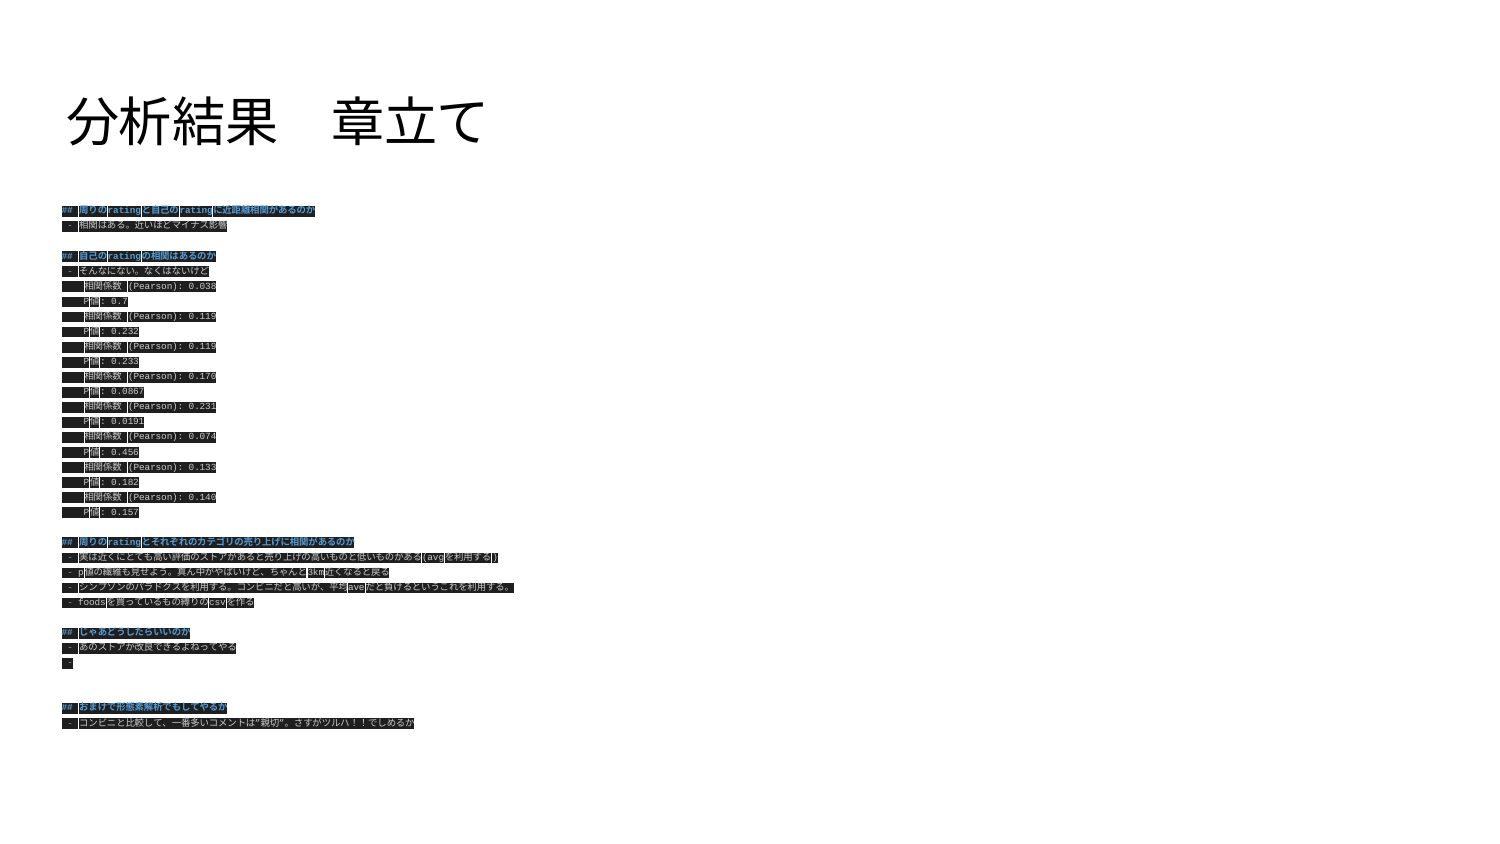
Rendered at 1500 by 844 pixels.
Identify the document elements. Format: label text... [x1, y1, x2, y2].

list ## 周りのratingと自己のratingに近距離相関があるのか - 相関はある。近いほどマイナス影響 ## 自己のratingの相関はあるのか - そんなにない。なくはないけど 相関係数 (Pearson): 0.038 P値: 0.7 相関係数 (Pearson): 0.119 P値: 0.232 相関係数 (Pearson): 0.119 P値: 0.233 相関係数 (Pearson): 0.170 P値: 0.0867 相関係数 (Pearson): 0.231 P値: 0.0191 相関係数 (Pearson): 0.074 P値: 0.456 相関係数 (Pearson): 0.133 P値: 0.182 相関係数 (Pearson): 0.140 P値: 0.157 ## 周りのratingとそれぞれのカテゴリの売り上げに相関があるのか - 実は近くにとても高い評価のストアがあると売り上げの高いものと低いものがある(avgを利用する) - p値の繊維も見せよう。真ん中がやばいけど、ちゃんと3km近くなると戻る - シンプソンのパラドクスを利用する。コンビニだと高いが、平均aveだと負けるというこれを利用する。 - foodsを買っているもの縛りのcsvを作る ## じゃあどうしたらいいのか - あのストアが改良できるよねってやる - ## おまけで形態素解析でもしてやるか - コンビニと比較して、一番多いコメントは”親切”。さすがツルハ！！でしめるか [46, 185, 1445, 747]
title 分析結果 章立て [51, 72, 1449, 167]
